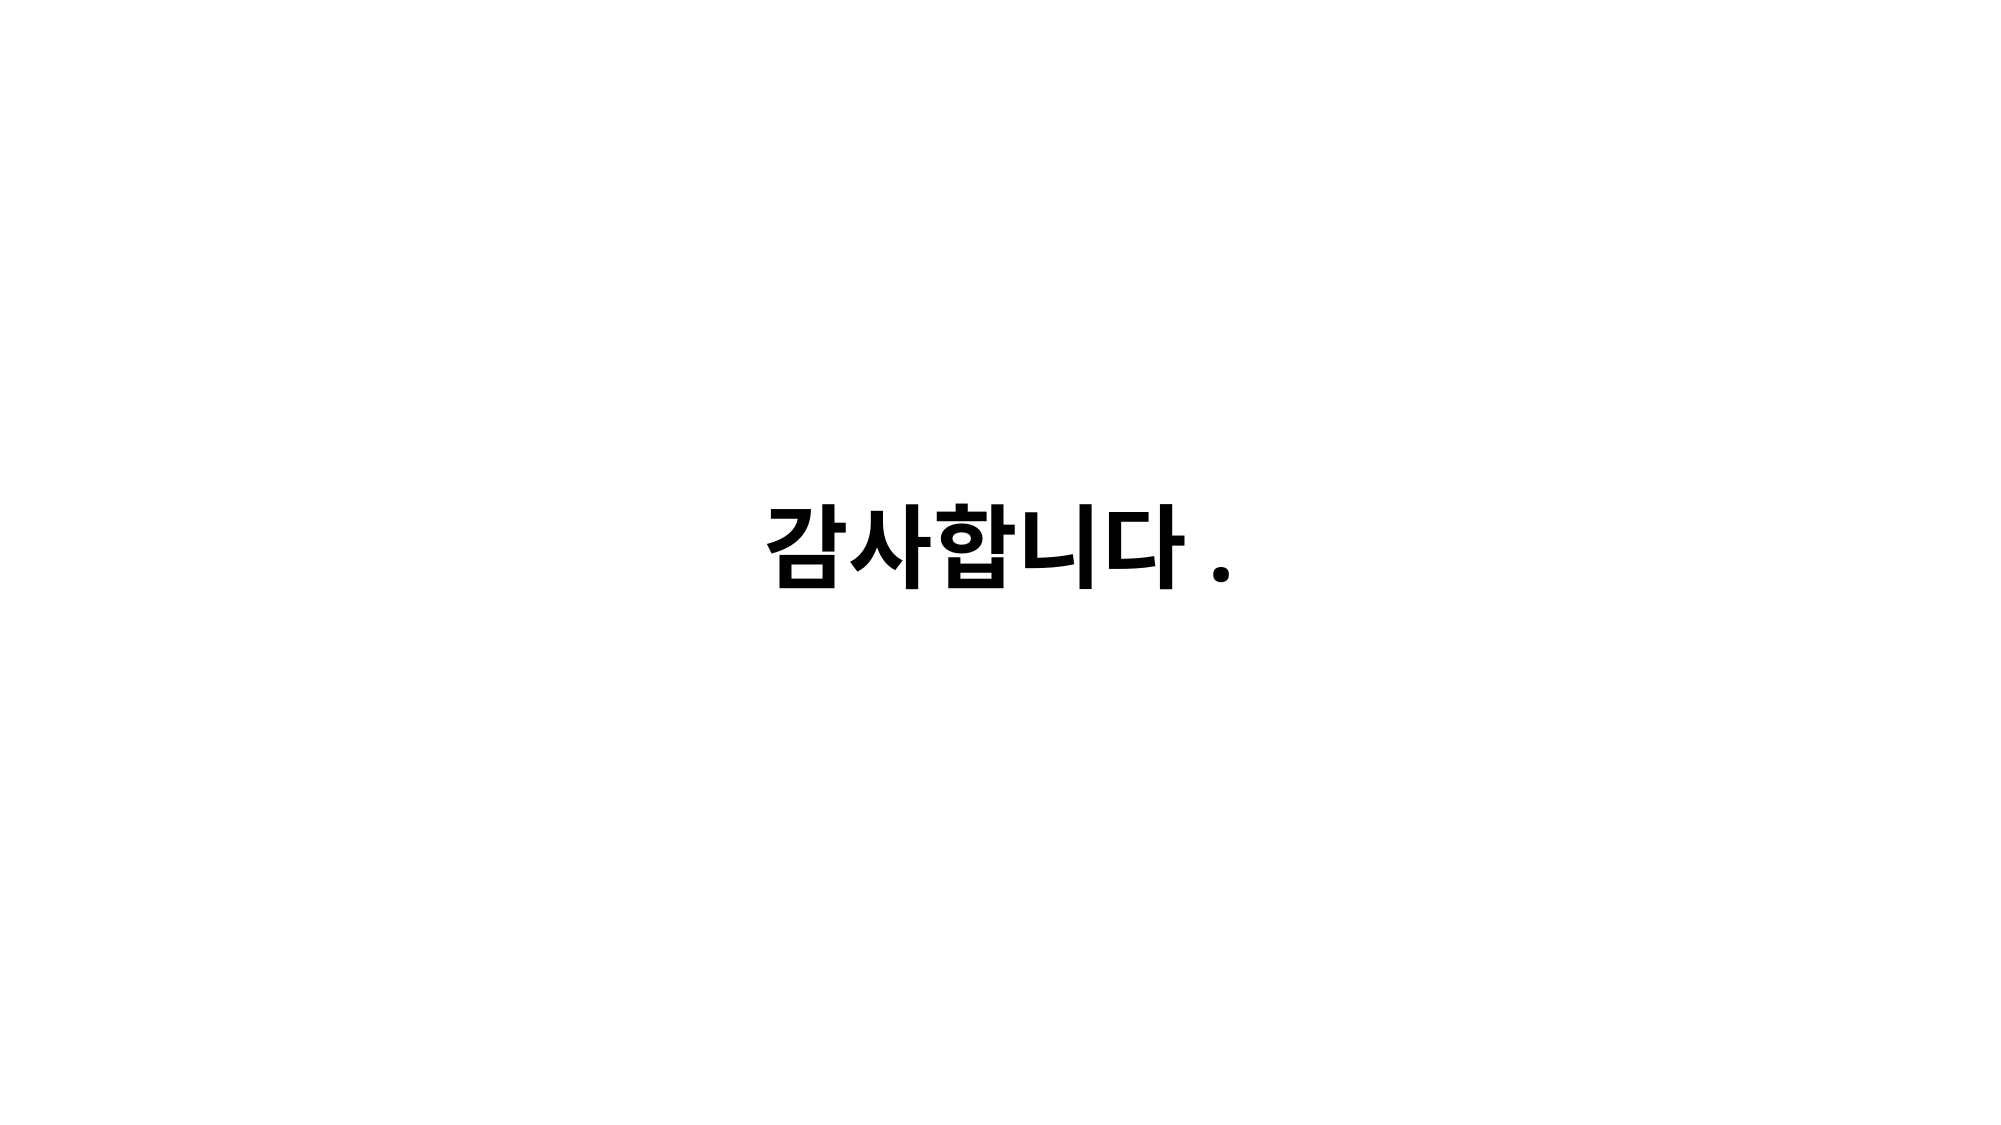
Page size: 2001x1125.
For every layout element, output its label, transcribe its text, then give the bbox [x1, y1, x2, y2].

title 감사합니다. [137, 442, 1863, 661]
